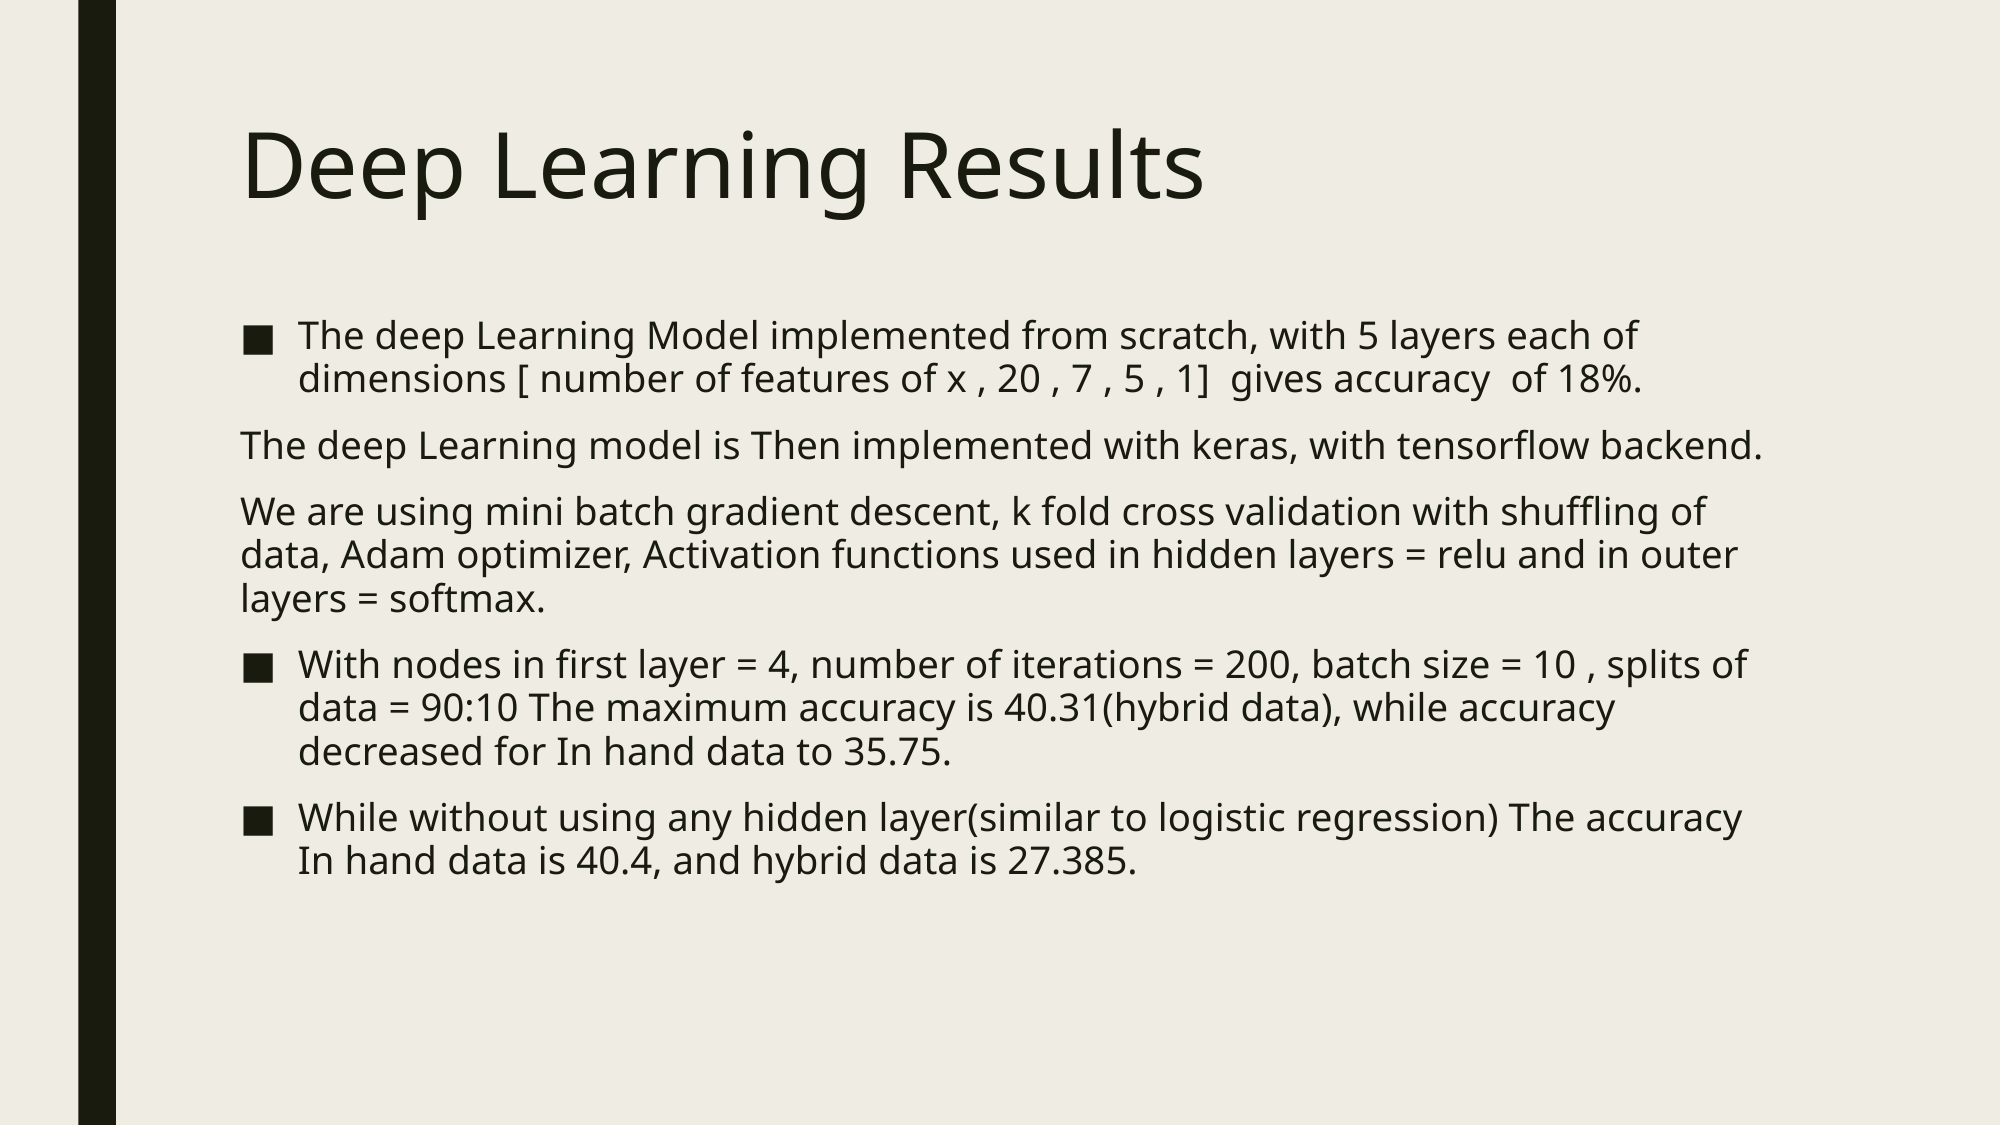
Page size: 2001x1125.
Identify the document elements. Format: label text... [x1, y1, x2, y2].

list The deep Learning Model implemented from scratch, with 5 layers each of dimensions [ number of features of x , 20 , 7 , 5 , 1] gives accuracy of 18%. The deep Learning model is Then implemented with keras, with tensorflow backend. We are using mini batch gradient descent, k fold cross validation with shuffling of data, Adam optimizer, Activation functions used in hidden layers = relu and in outer layers = softmax. With nodes in first layer = 4, number of iterations = 200, batch size = 10 , splits of data = 90:10 The maximum accuracy is 40.31(hybrid data), while accuracy decreased for In hand data to 35.75. While without using any hidden layer(similar to logistic regression) The accuracy In hand data is 40.4, and hybrid data is 27.385. [225, 307, 1800, 896]
title Deep Learning Results [225, 112, 1800, 307]
